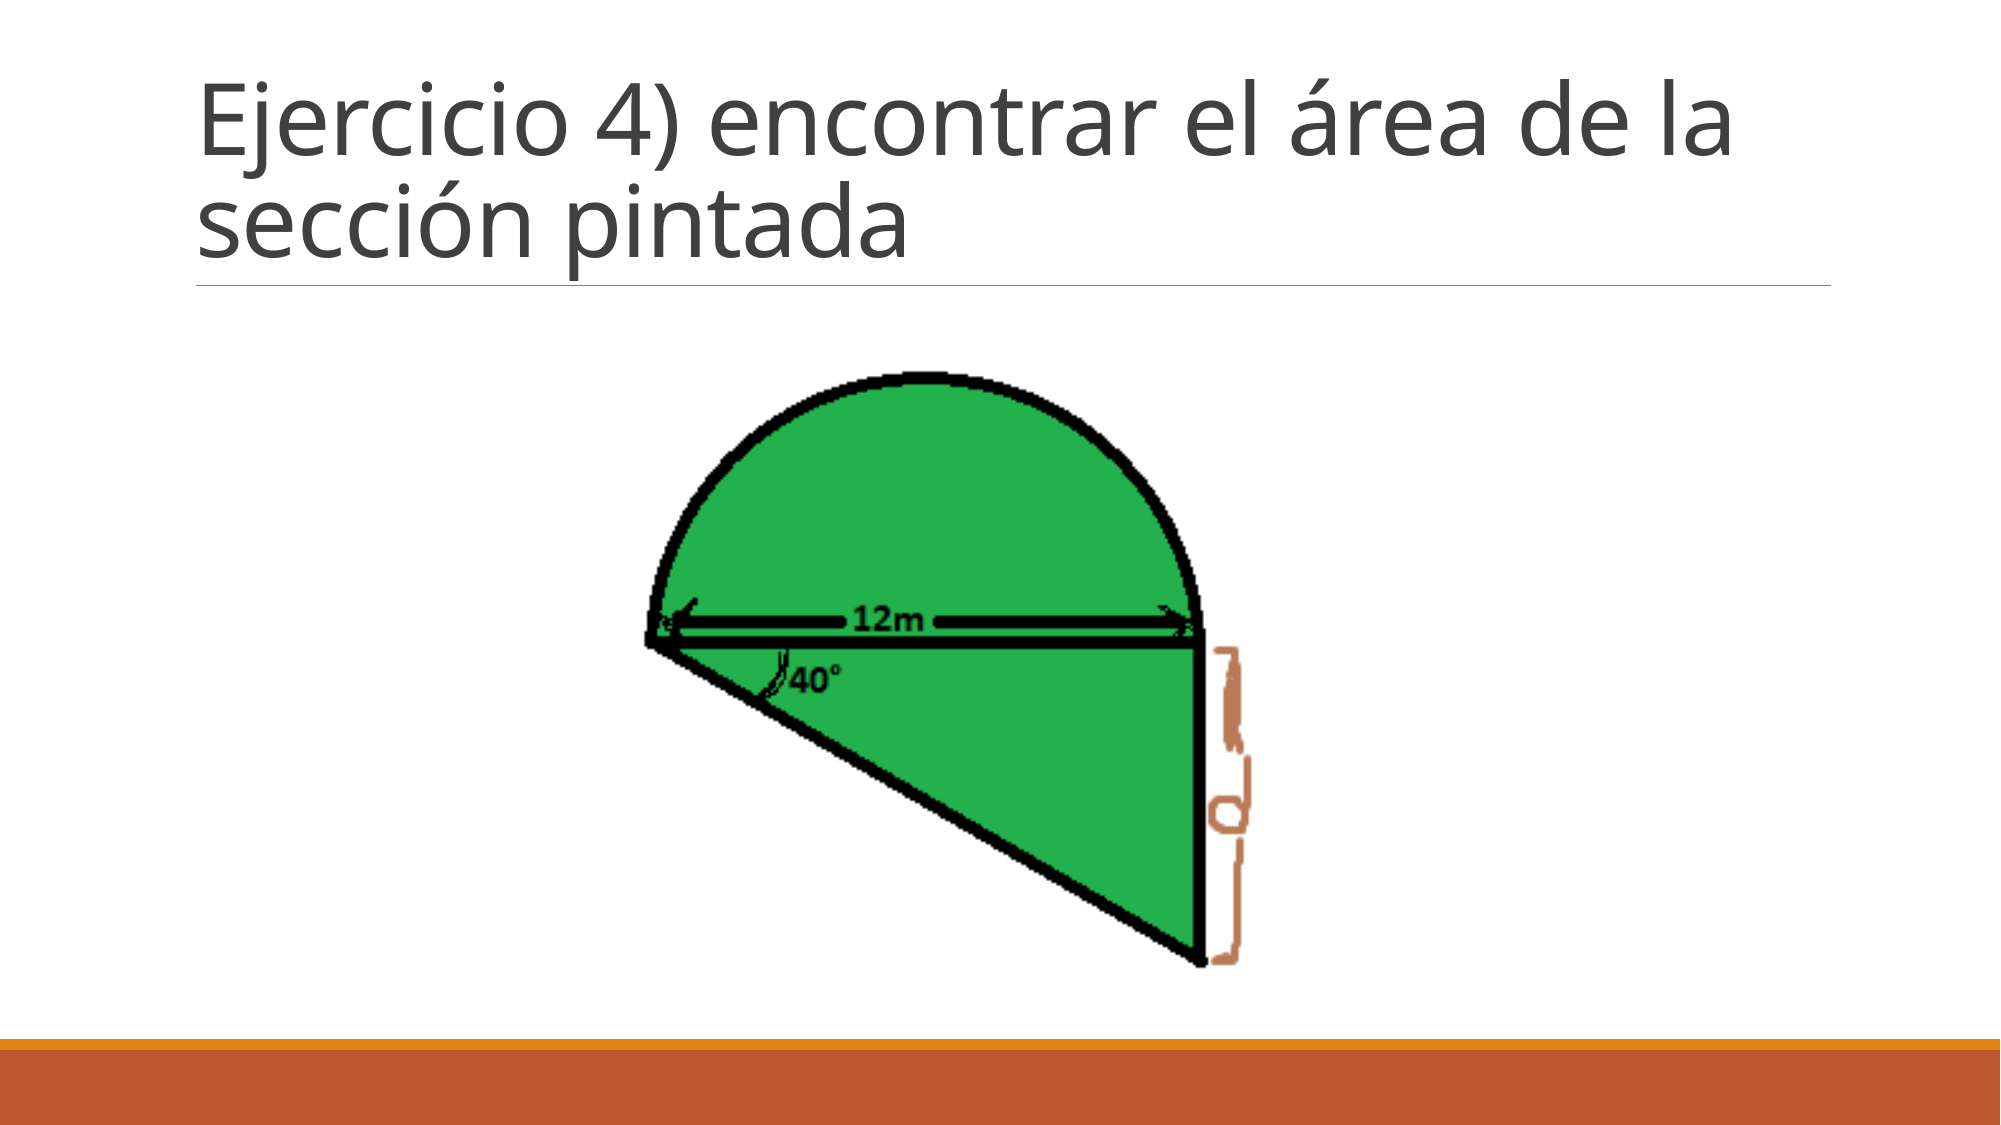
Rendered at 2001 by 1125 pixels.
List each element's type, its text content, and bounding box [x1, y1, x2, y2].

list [571, 302, 1300, 1007]
title Ejercicio 4) encontrar el área de la sección pintada [180, 47, 1830, 285]
